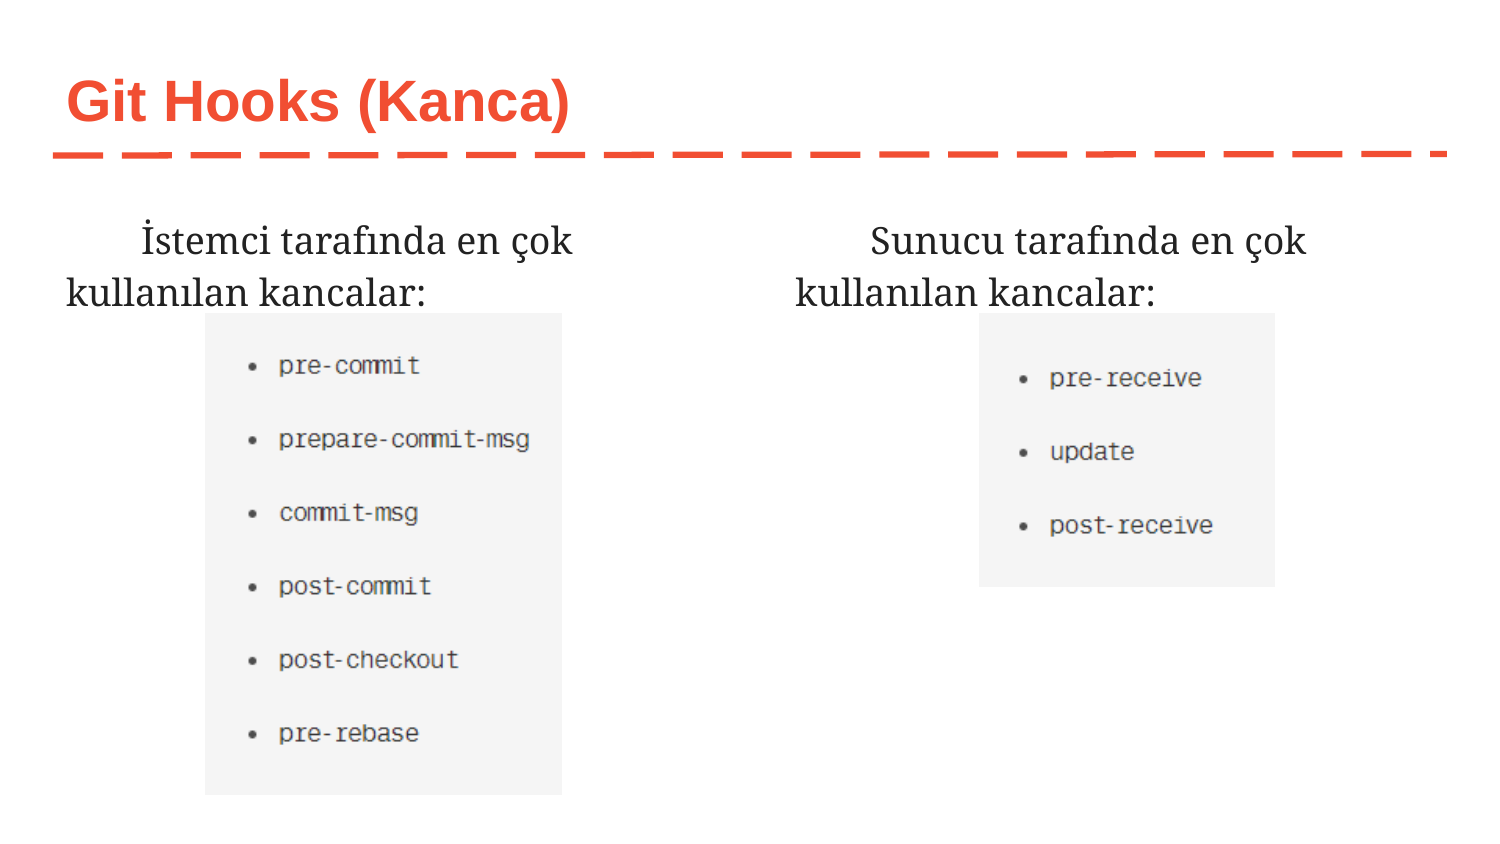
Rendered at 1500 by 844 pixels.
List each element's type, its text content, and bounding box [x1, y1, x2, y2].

list İstemci tarafında en çok kullanılan kancalar: [51, 195, 744, 274]
title Git Hooks (Kanca) [51, 48, 1449, 142]
list Sunucu tarafında en çok kullanılan kancalar: [780, 195, 1473, 314]
picture [978, 313, 1275, 588]
picture [205, 313, 562, 795]
